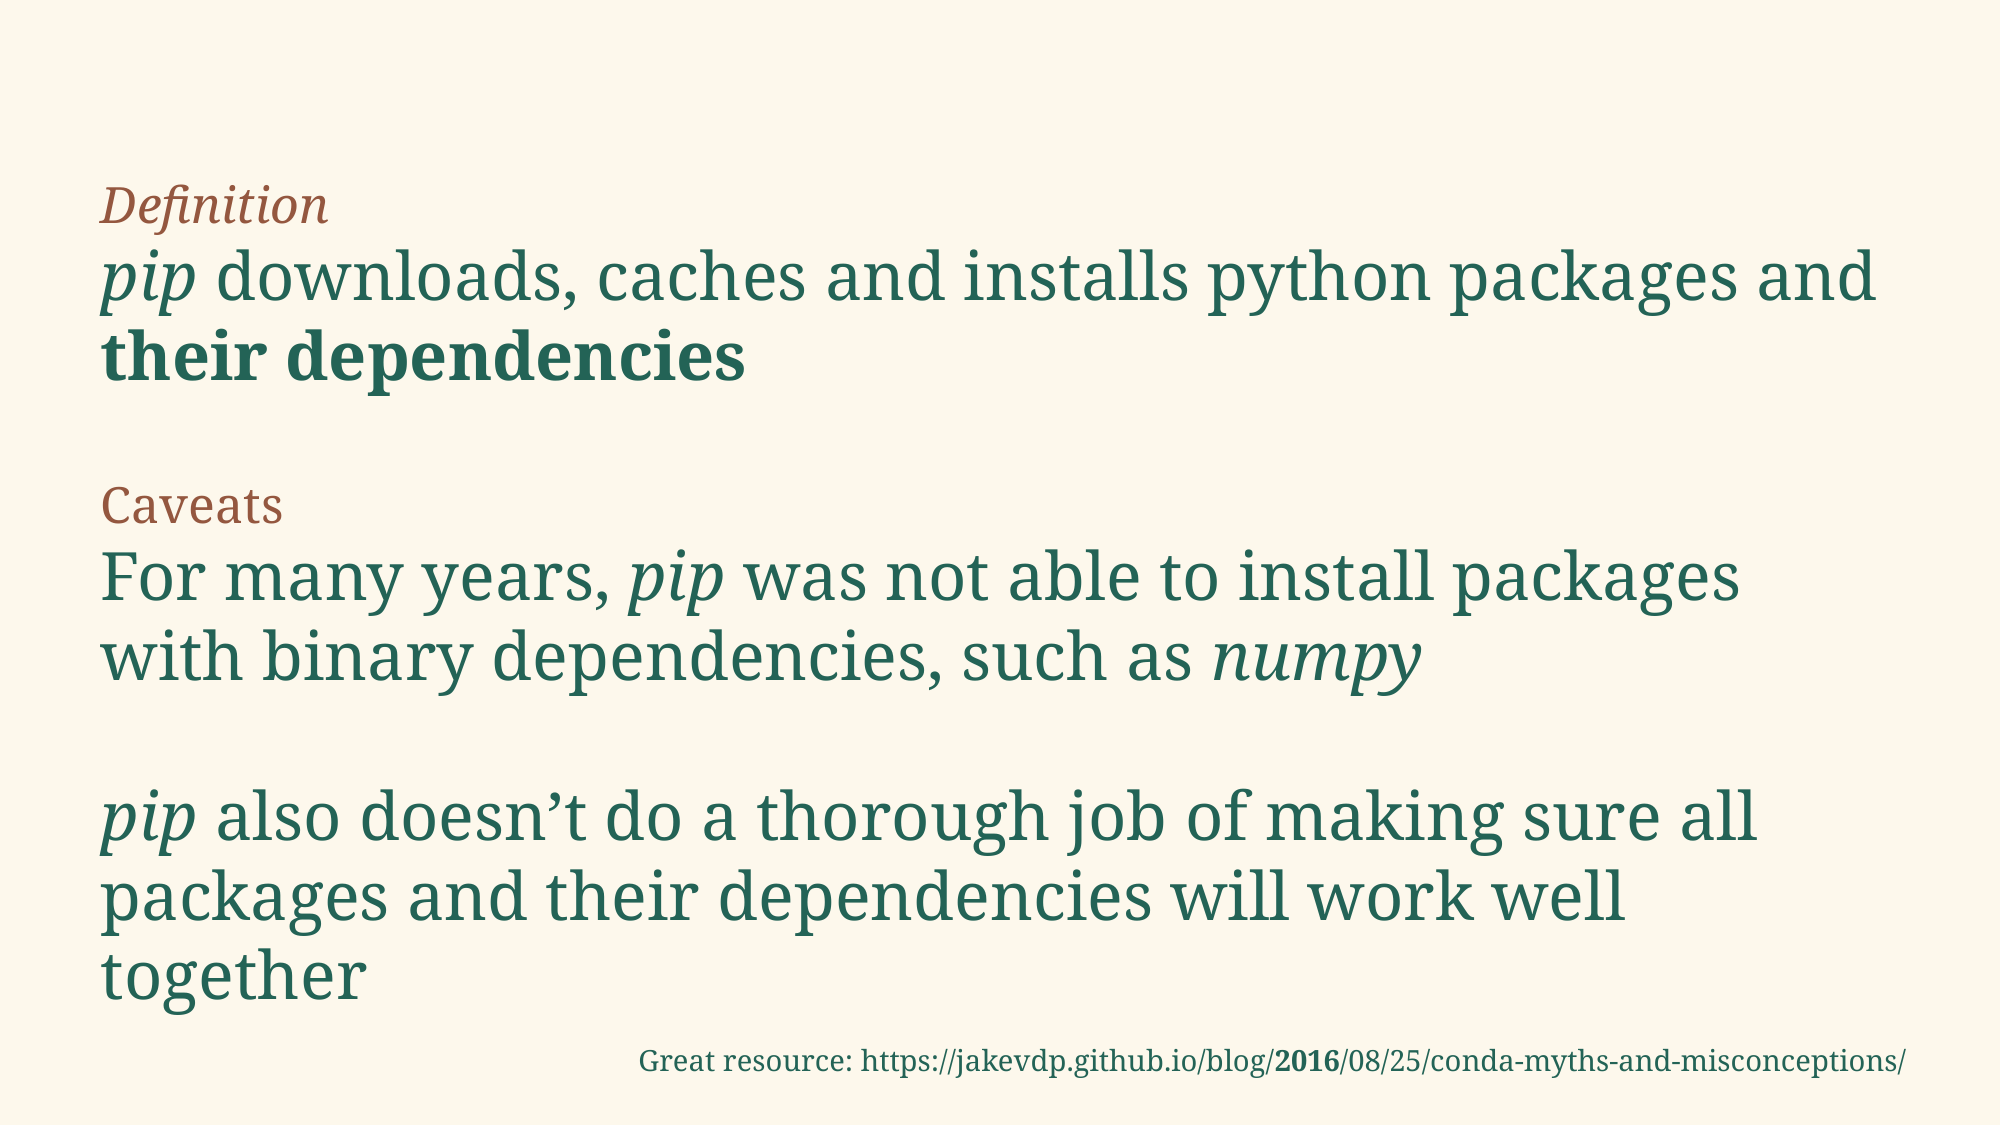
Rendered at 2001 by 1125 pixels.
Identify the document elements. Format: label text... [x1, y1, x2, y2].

text_box Great resource: https://jakevdp.github.io/blog/2016/08/25/conda-myths-and-misconceptions/ [623, 1035, 1922, 1085]
text_box Definition pip downloads, caches and installs python packages and their dependencies Caveats For many years, pip was not able to install packages with binary dependencies, such as numpy pip also doesn’t do a thorough job of making sure all packages and their dependencies will work well together [86, 166, 1914, 1021]
